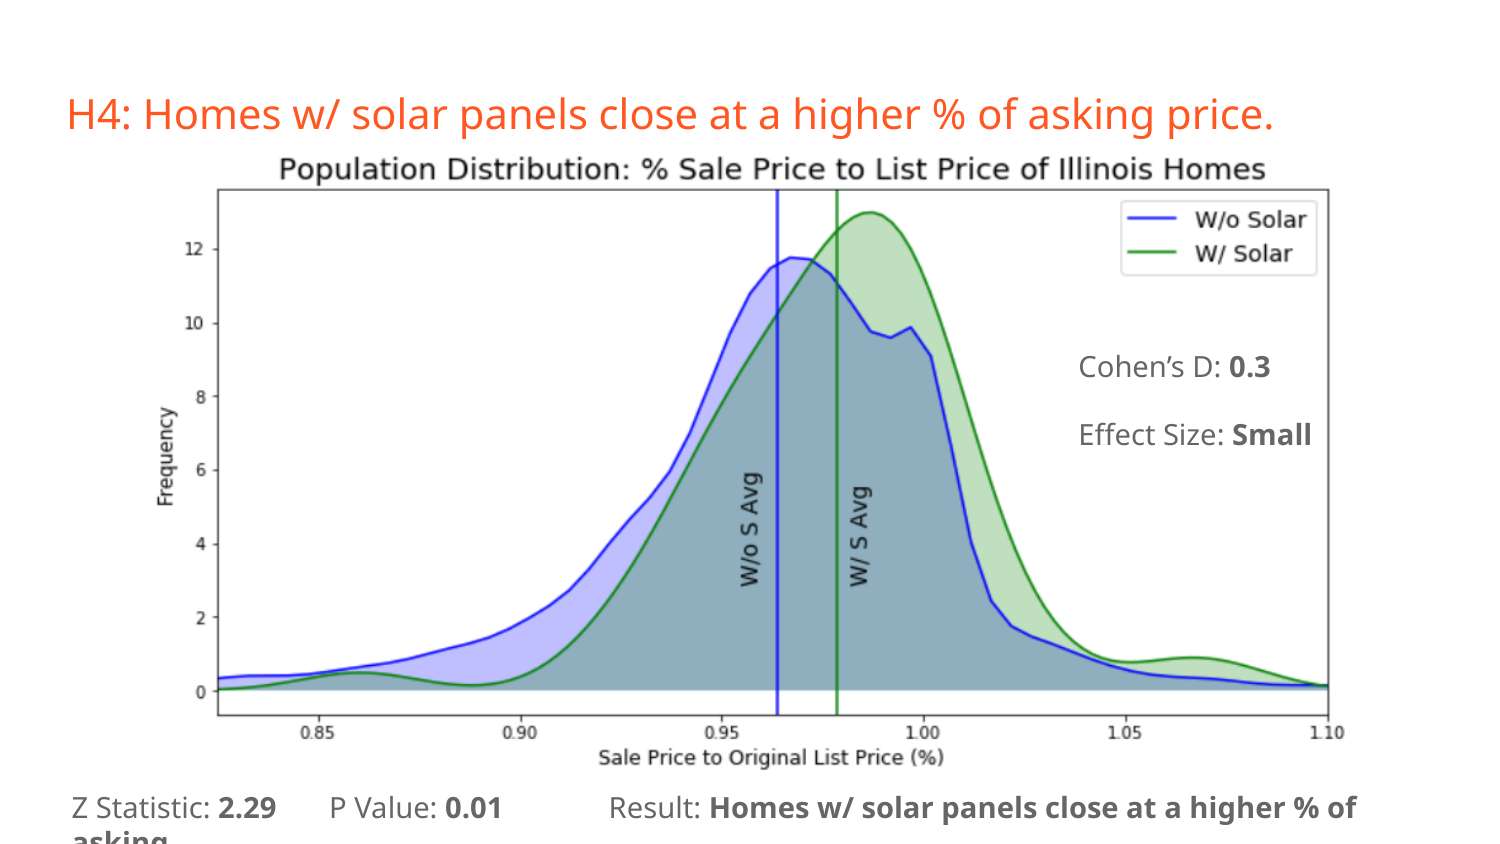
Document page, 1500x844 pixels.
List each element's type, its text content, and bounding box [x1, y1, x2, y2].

title H4: Homes w/ solar panels close at a higher % of asking price. [51, 72, 1465, 227]
picture [126, 142, 1374, 788]
list Z Statistic: 2.29 P Value: 0.01 Result: Homes w/ solar panels close at a higher % of asking. [56, 773, 1444, 844]
